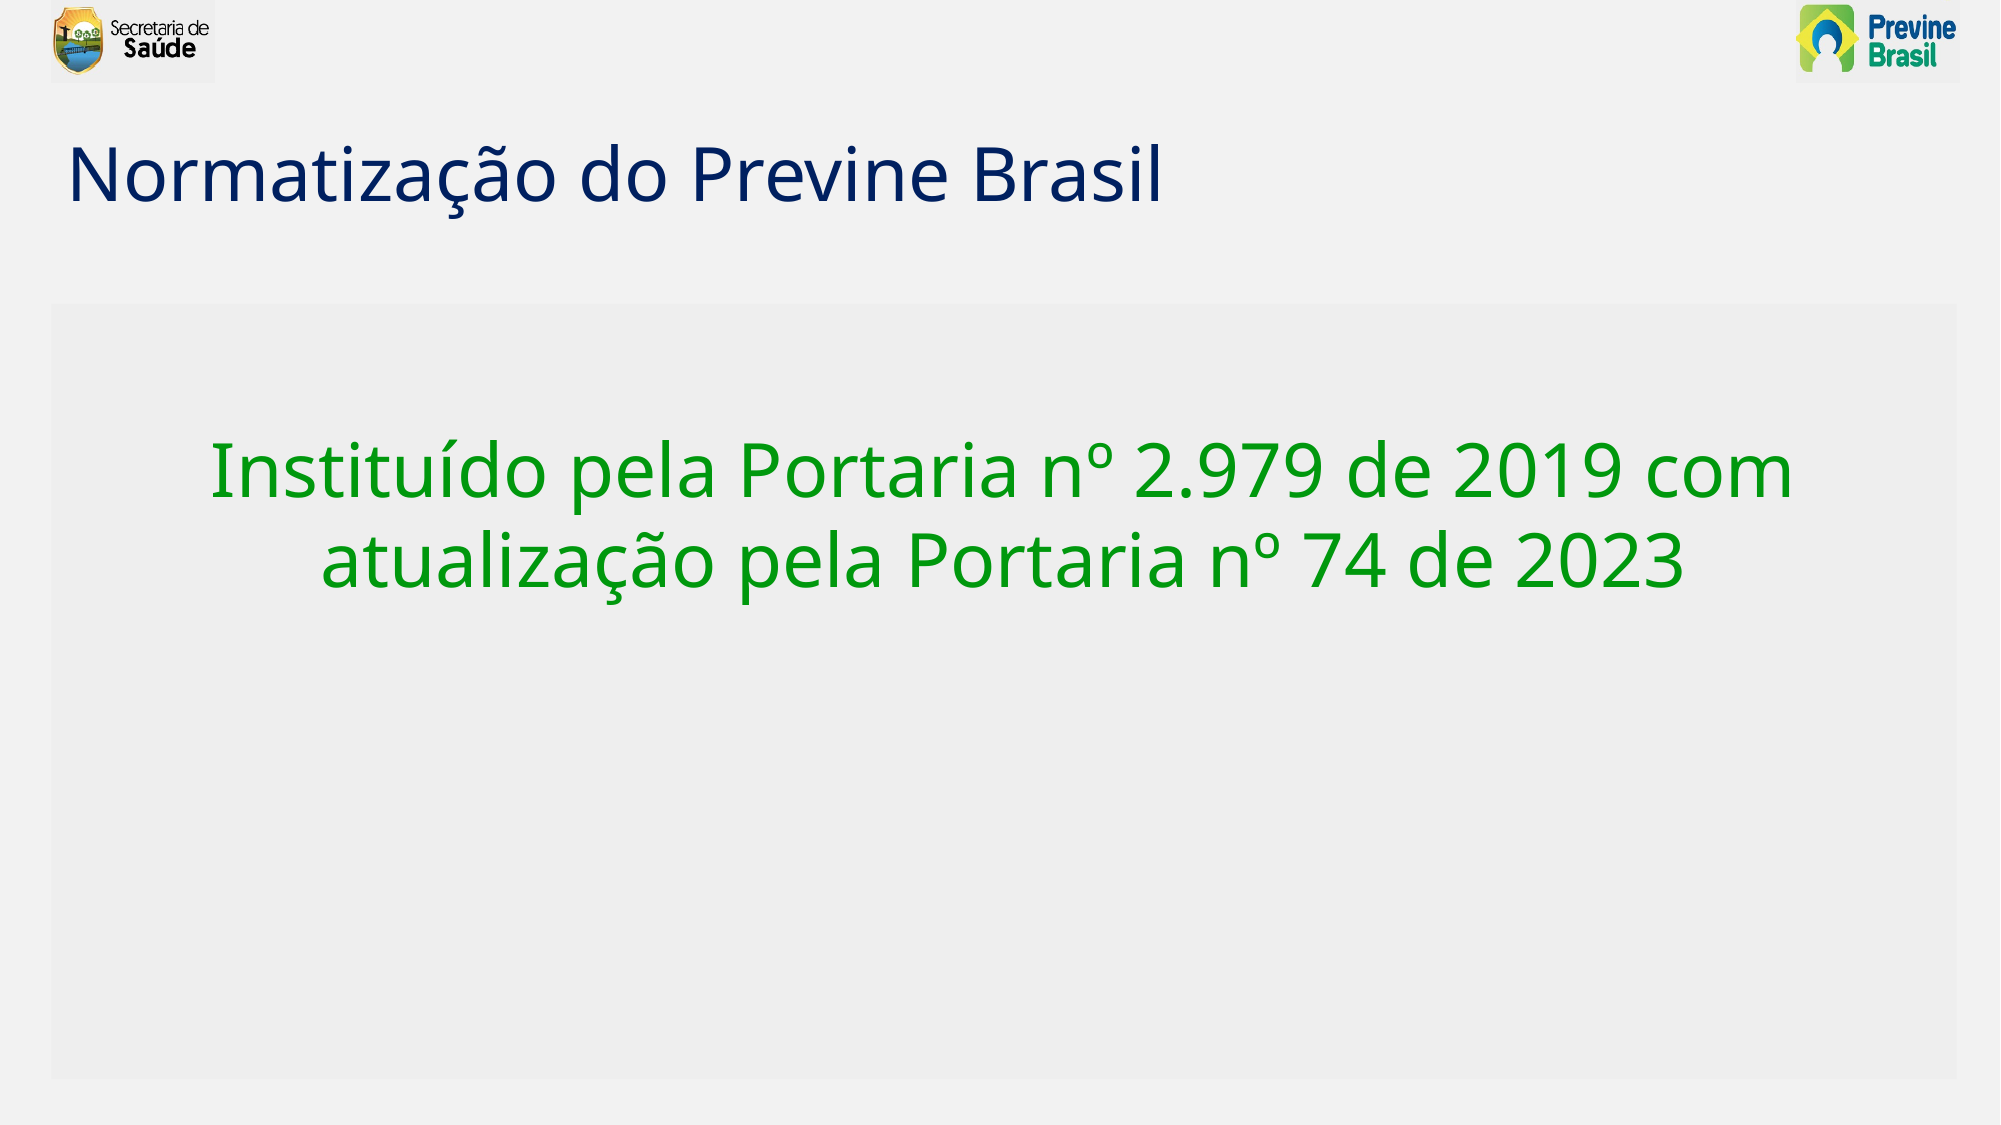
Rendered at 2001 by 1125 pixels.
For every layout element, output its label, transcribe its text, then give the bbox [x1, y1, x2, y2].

list Instituído pela Portaria nº 2.979 de 2019 com atualização pela Portaria nº 74 de 2023 [51, 303, 1957, 1080]
picture [51, 0, 215, 82]
picture [1796, 0, 1960, 83]
title Normatização do Previne Brasil [51, 82, 1957, 273]
